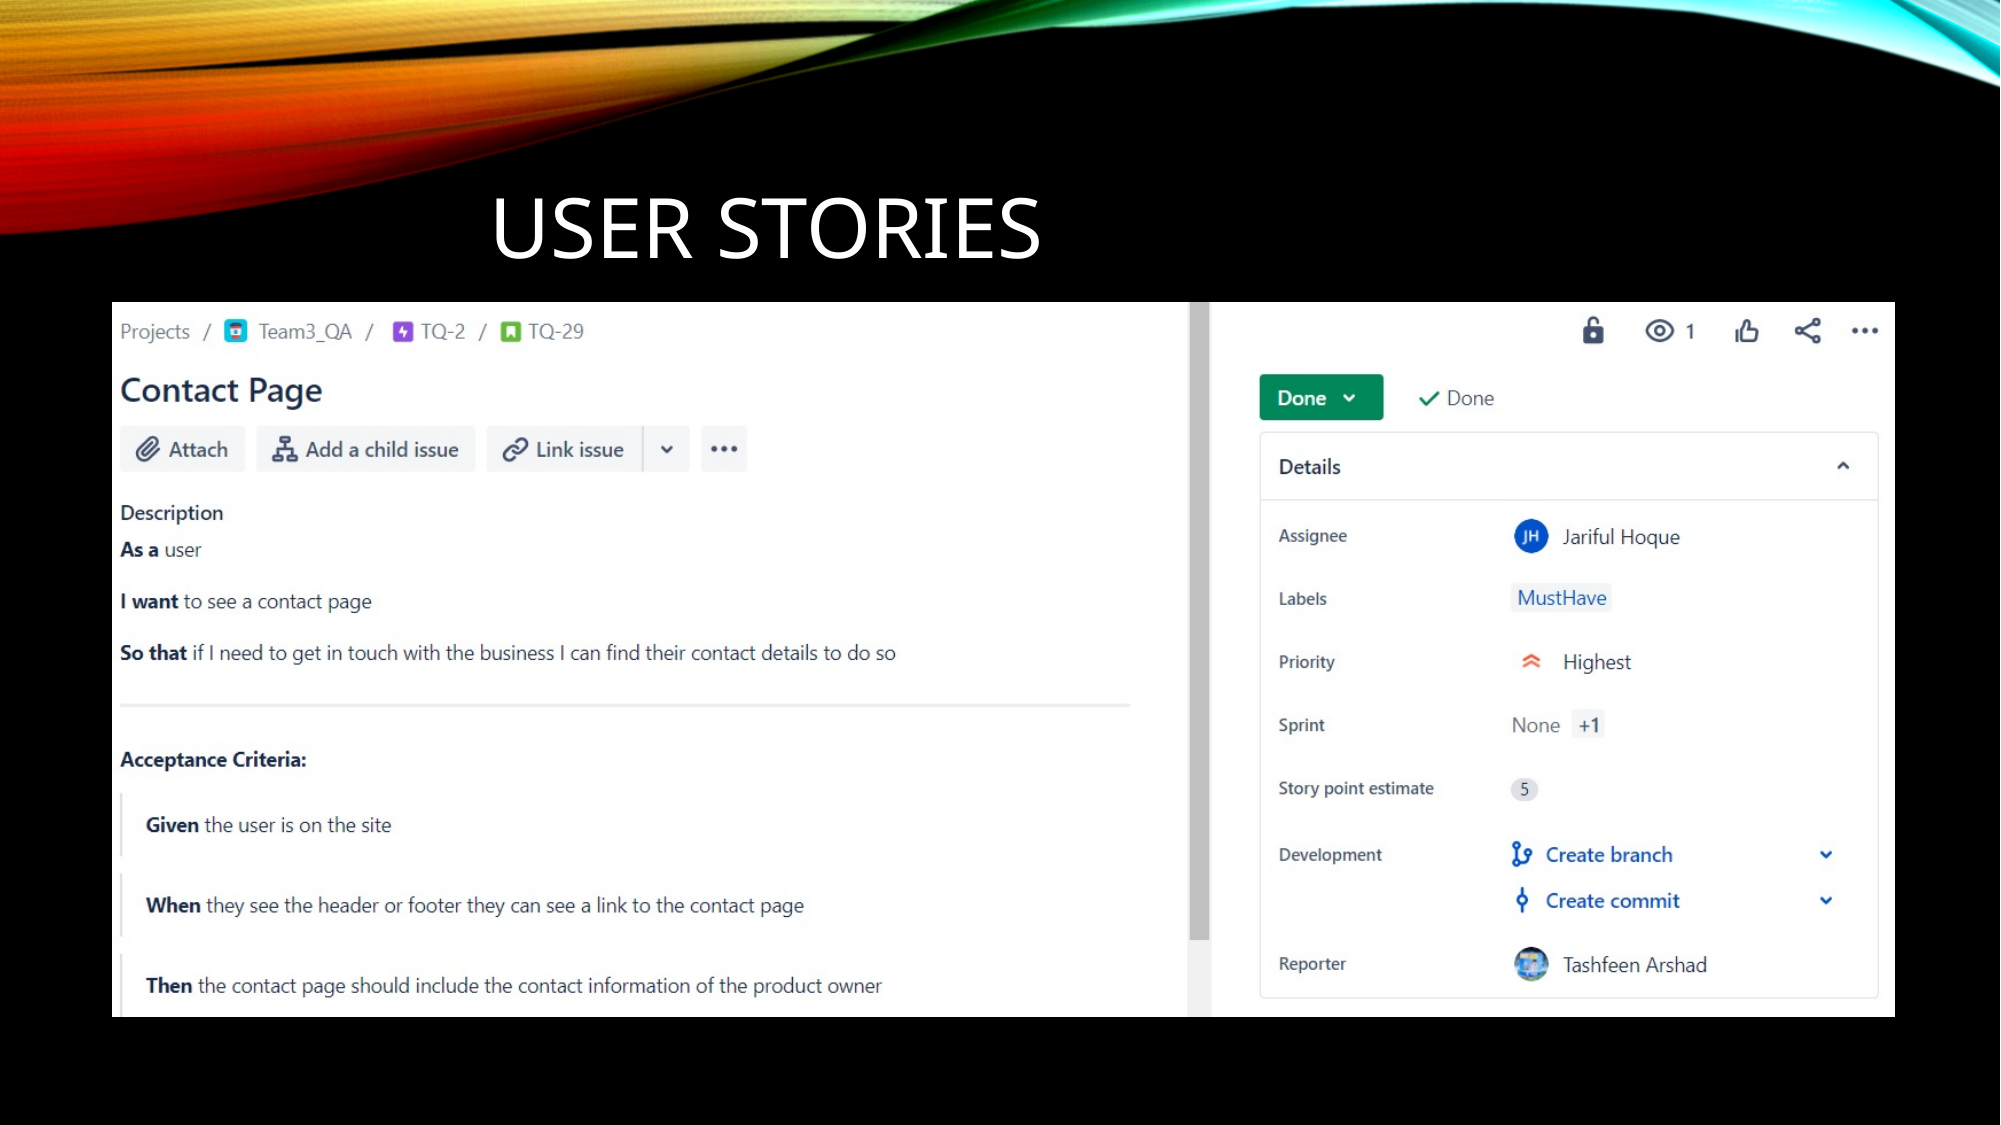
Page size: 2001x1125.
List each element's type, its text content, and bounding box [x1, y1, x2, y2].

title User Stories [474, 125, 1888, 302]
picture [0, 0, 2000, 237]
picture [112, 302, 1895, 1017]
